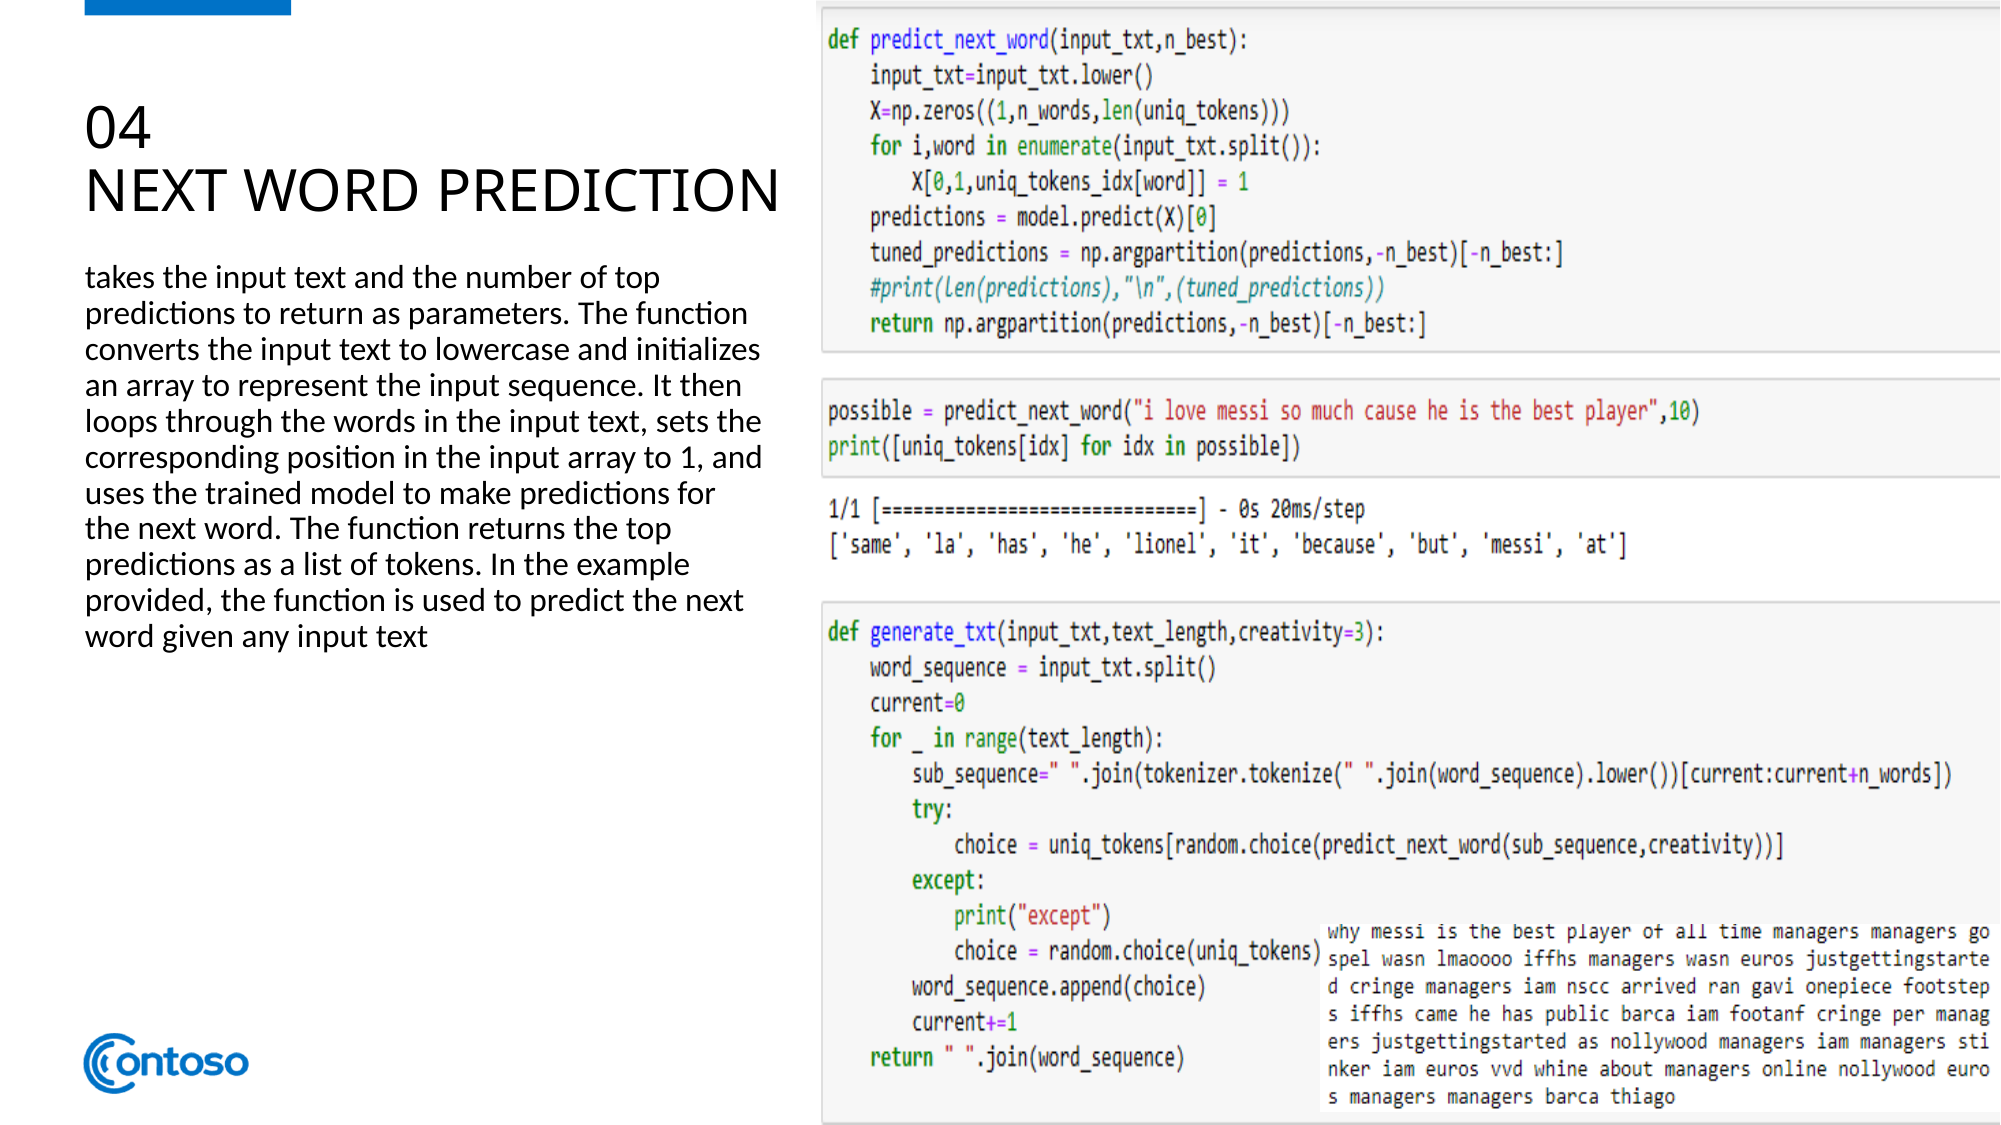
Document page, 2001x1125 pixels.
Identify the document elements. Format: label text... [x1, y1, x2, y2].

title 04 Next Word Prediction [84, 52, 816, 271]
list takes the input text and the number of top predictions to return as parameters. The function converts the input text to lowercase and initializes an array to represent the input sequence. It then loops through the words in the input text, sets the corresponding position in the input array to 1, and uses the trained model to make predictions for the next word. The function returns the top predictions as a list of tokens. In the example provided, the function is used to predict the next word given any input text [84, 259, 766, 974]
picture [77, 1027, 254, 1095]
picture [816, 0, 2000, 1125]
